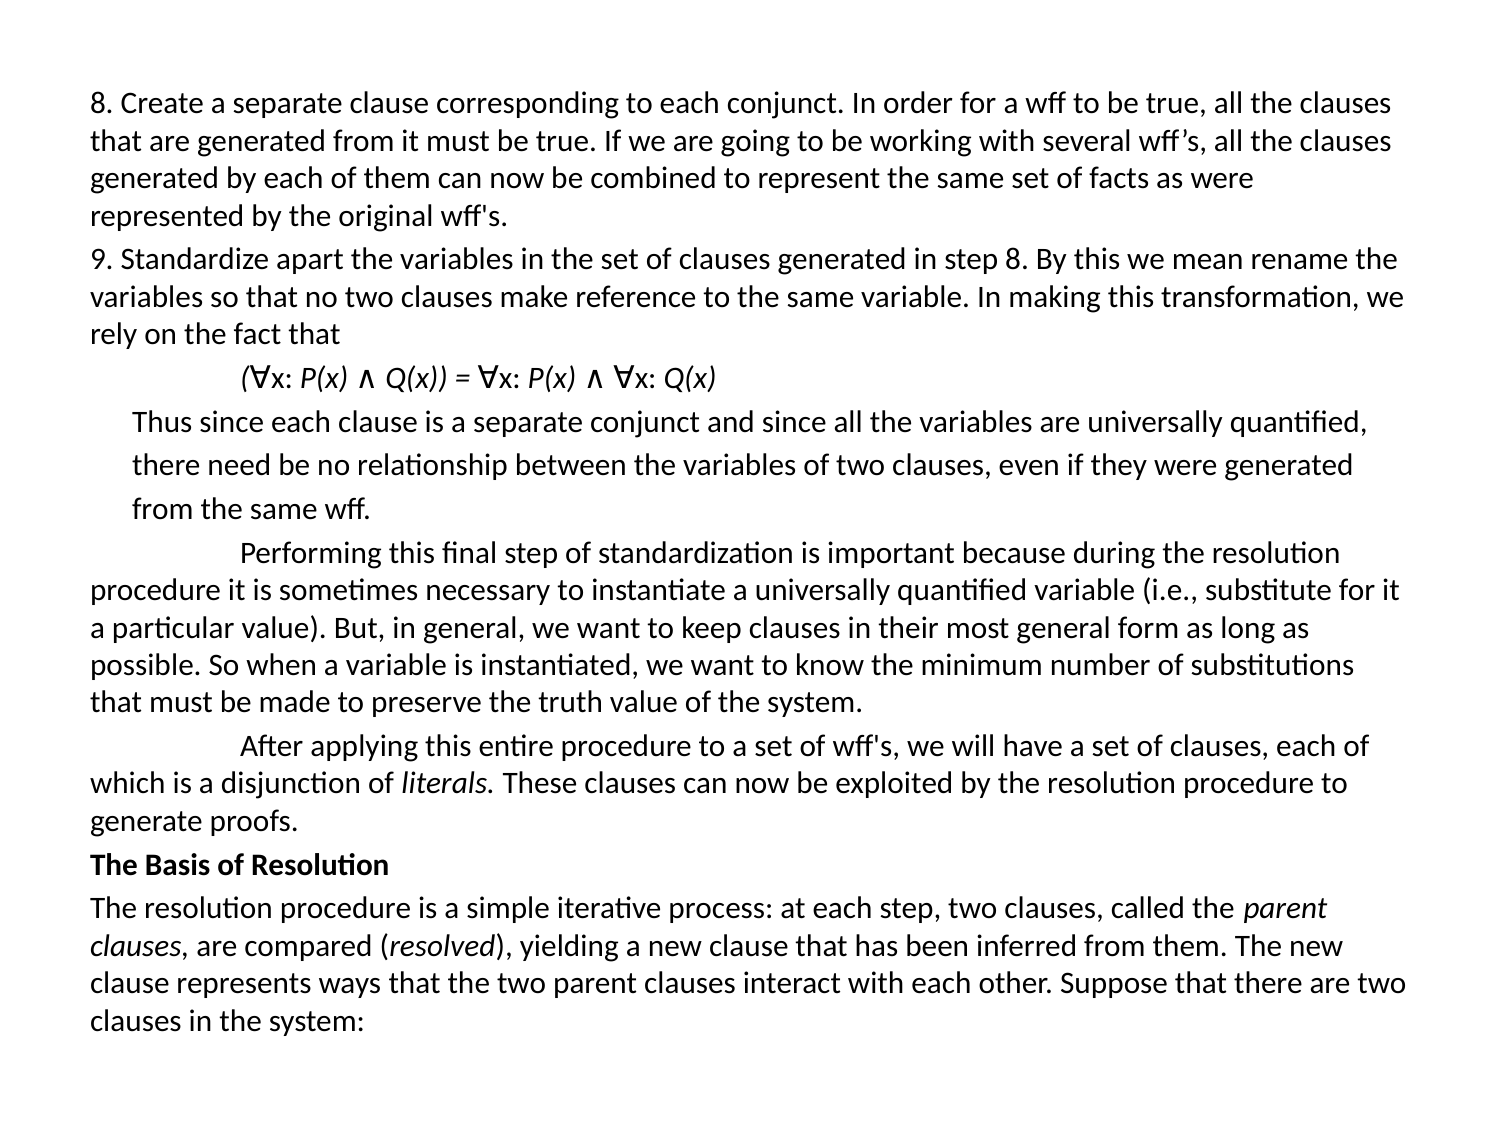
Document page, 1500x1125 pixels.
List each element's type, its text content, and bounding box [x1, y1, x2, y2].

subtitle 8. Create a separate clause corresponding to each conjunct. In order for a wff to be true, all the clauses that are generated from it must be true. If we are going to be working with several wff’s, all the clauses generated by each of them can now be combined to represent the same set of facts as were represented by the original wff's. 9. Standardize apart the variables in the set of clauses generated in step 8. By this we mean rename the variables so that no two clauses make reference to the same variable. In making this transformation, we rely on the fact that (∀x: P(x) ∧ Q(x)) = ∀x: P(x) ∧ ∀x: Q(x) Thus since each clause is a separate conjunct and since all the variables are universally quantified, there need be no relationship between the variables of two clauses, even if they were generated from the same wff. Performing this final step of standardization is important because during the resolution procedure it is sometimes necessary to instantiate a universally quantified variable (i.e., substitute for it a particular value). But, in general, we want to keep clauses in their most general form as long as possible. So when a variable is instantiated, we want to know the minimum number of substitutions that must be made to preserve the truth value of the system. After applying this entire procedure to a set of wff's, we will have a set of clauses, each of which is a disjunction of literals. These clauses can now be exploited by the resolution procedure to generate proofs. The Basis of Resolution The resolution procedure is a simple iterative process: at each step, two clauses, called the parent clauses, are compared (resolved), yielding a new clause that has been inferred from them. The new clause represents ways that the two parent clauses interact with each other. Suppose that there are two clauses in the system: [75, 75, 1425, 1050]
